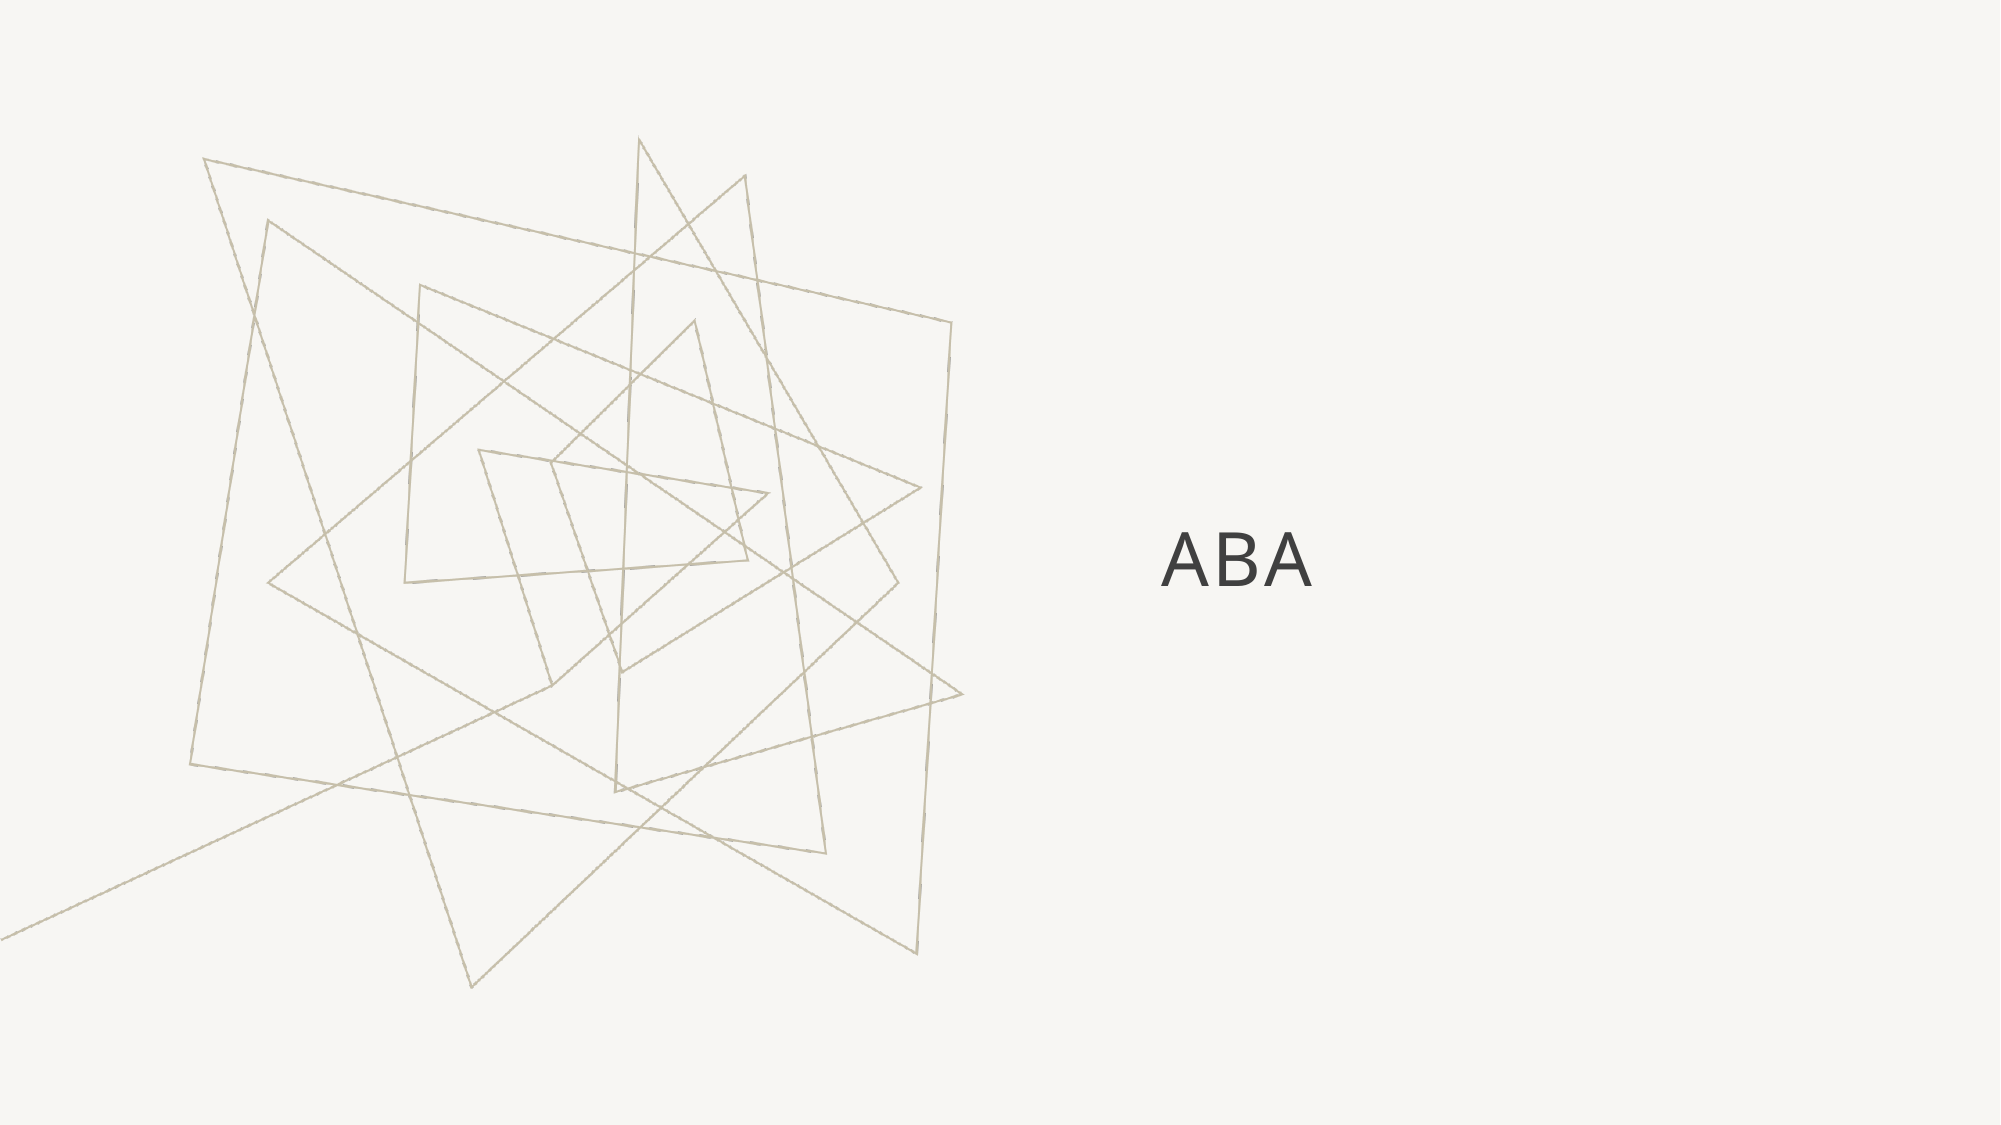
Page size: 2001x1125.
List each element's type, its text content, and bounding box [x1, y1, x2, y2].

picture [0, 135, 965, 989]
title aba [1146, 421, 1833, 704]
